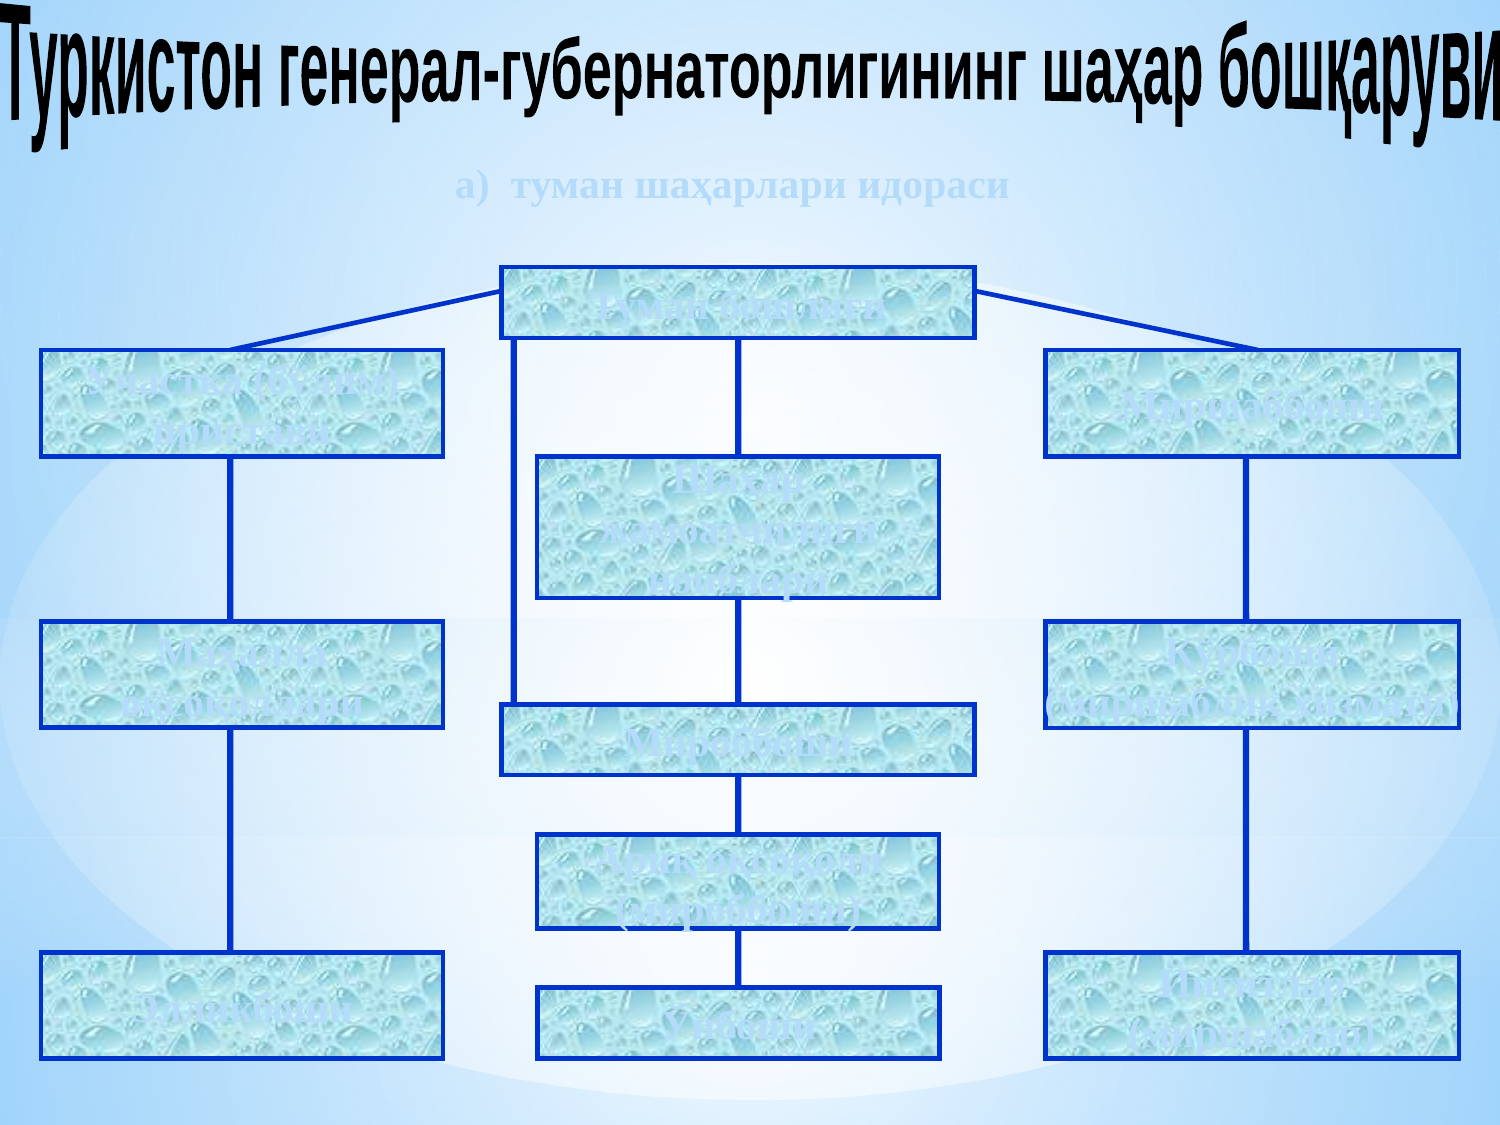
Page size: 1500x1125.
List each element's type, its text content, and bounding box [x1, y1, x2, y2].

text_box Шаҳар жамоатчилиги ноиблари [537, 456, 939, 598]
text_box Миршаббоши [1045, 350, 1459, 457]
text_box Мироббоши [501, 704, 975, 775]
text_box Маҳалла оқсоқоллари [41, 621, 443, 728]
text_box Ўнбоши [537, 987, 940, 1059]
text_box Қўрбоши (миршаблик хизмати) [1045, 621, 1459, 729]
text_box Йигитлар (миршаблар) [1045, 952, 1459, 1059]
text_box а) туман шаҳарлари идораси [360, 148, 1105, 215]
text_box Туман бошлиғи [501, 267, 975, 338]
text_box Участка (бўлим) пристави [41, 350, 443, 457]
text_box Элликбоши [41, 952, 443, 1059]
text_box Ариқ оқсоқоли (мироббоши) [537, 834, 939, 929]
